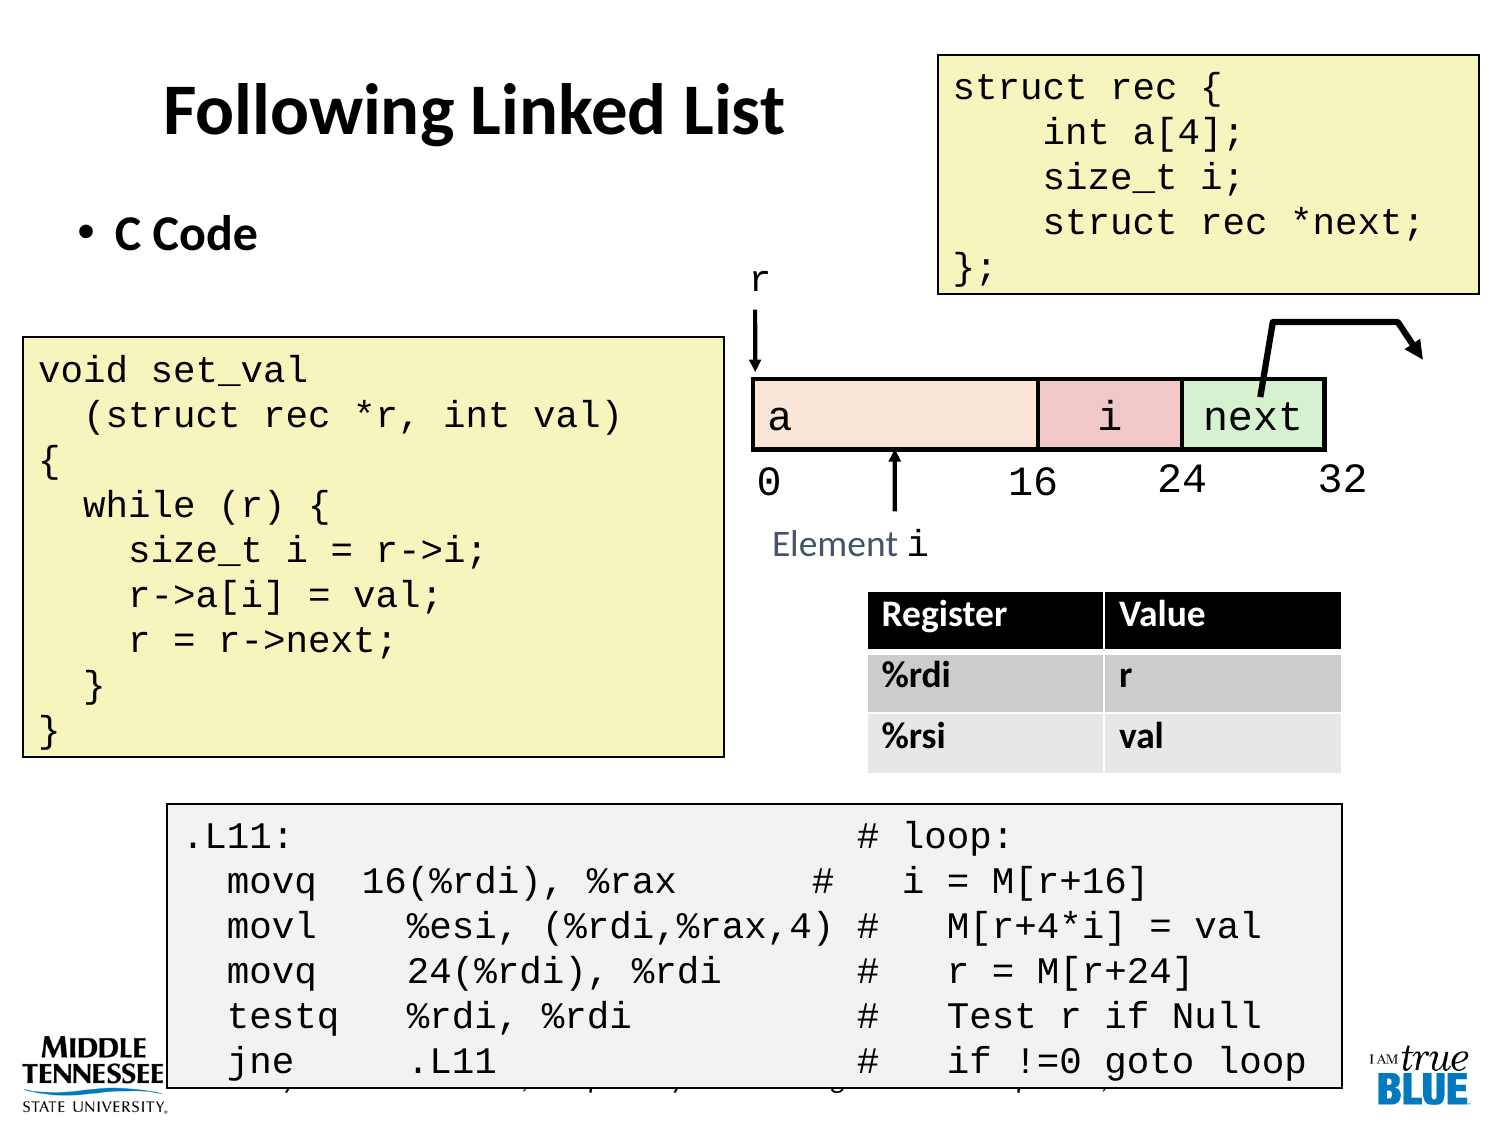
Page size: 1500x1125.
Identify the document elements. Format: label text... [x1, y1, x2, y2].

text_box .L11: # loop: movq 16(%rdi), %rax # i = M[r+16] movl %esi, (%rdi,%rax,4) # M[r+4*i] = val movq 24(%rdi), %rdi # r = M[r+24] testq %rdi, %rdi # Test r if Null jne .L11 # if !=0 goto loop [167, 803, 1342, 1089]
table_cell %rdi [868, 655, 1103, 712]
title Following Linked List [109, 63, 840, 158]
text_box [730, 247, 1423, 574]
table_cell %rsi [868, 714, 1103, 773]
text_box void set_val (struct rec *r, int val) { while (r) { size_t i = r->i; r->a[i] = val; r = r->next; } } [23, 337, 724, 757]
table_cell val [1105, 714, 1341, 773]
text_box struct rec { int a[4]; size_t i; struct rec *next; }; [937, 54, 1479, 295]
table_header Value [1105, 592, 1341, 649]
list C Code [62, 200, 562, 317]
picture [8, 1027, 174, 1122]
table_header Register [868, 592, 1103, 649]
picture [1360, 1034, 1485, 1115]
table_cell r [1105, 655, 1341, 712]
